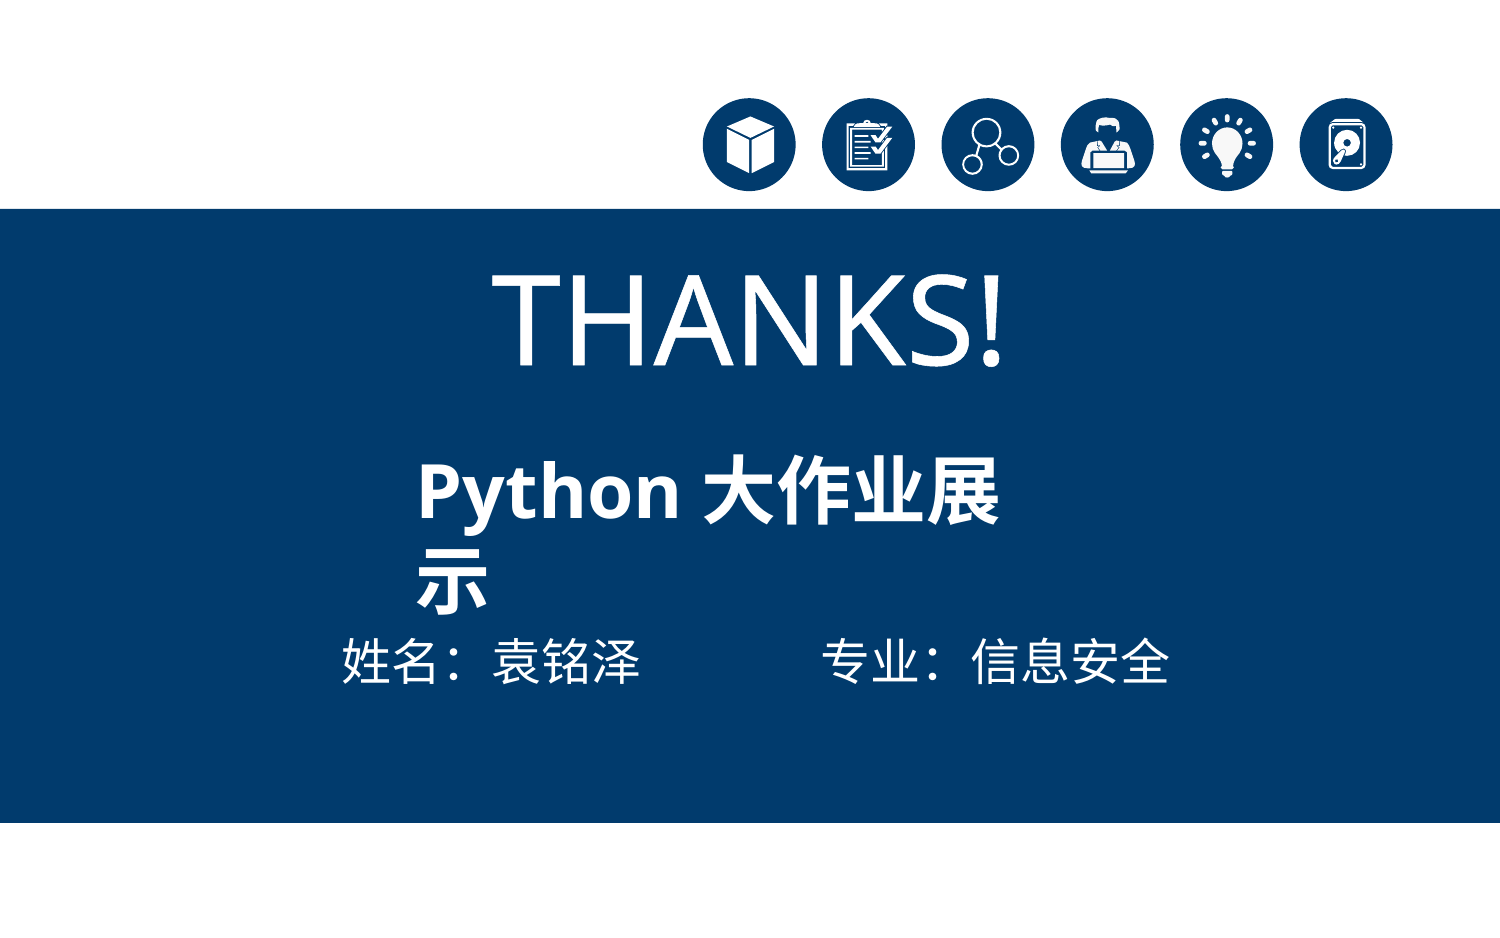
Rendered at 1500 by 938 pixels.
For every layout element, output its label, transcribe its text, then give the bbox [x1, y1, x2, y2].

text_box THANKS! [476, 232, 1024, 398]
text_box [1299, 97, 1393, 192]
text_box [702, 97, 796, 192]
text_box [0, 207, 1500, 825]
text_box Python大作业展示 [404, 437, 1081, 624]
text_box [1060, 97, 1154, 192]
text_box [1179, 97, 1274, 192]
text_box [821, 97, 916, 192]
text_box 姓名：袁铭泽 专业：信息安全 [283, 624, 1229, 696]
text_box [941, 97, 1035, 192]
